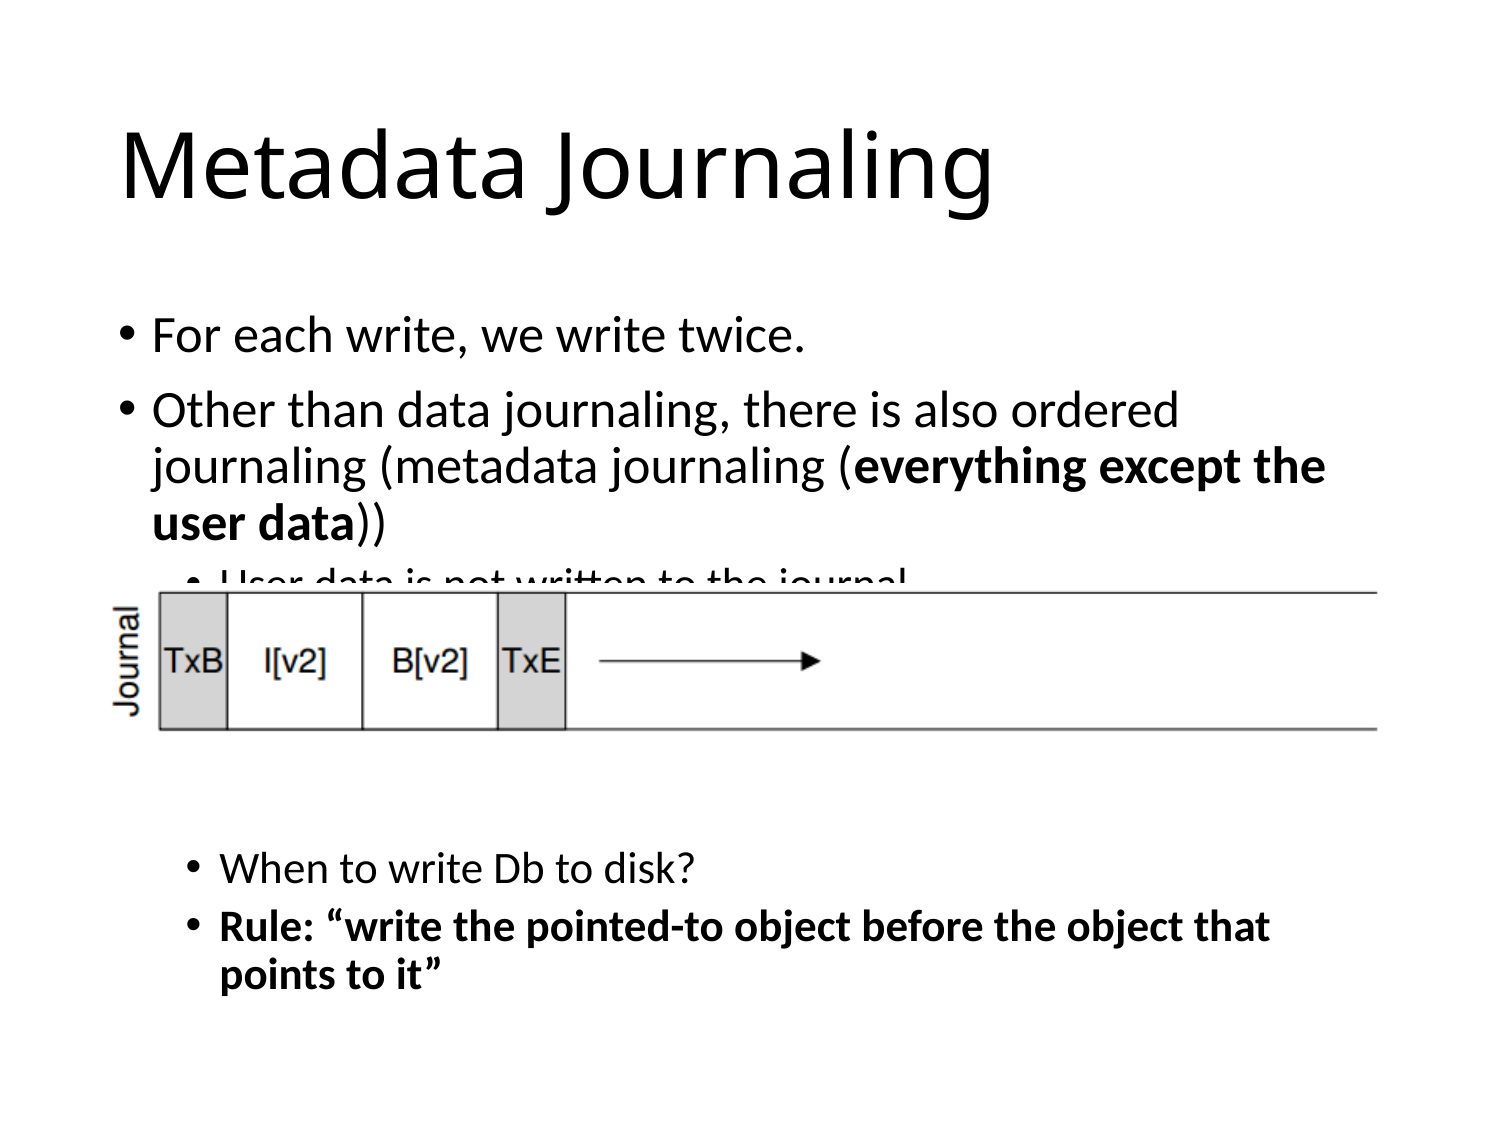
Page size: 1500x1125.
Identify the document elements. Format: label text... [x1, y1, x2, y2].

list For each write, we write twice. Other than data journaling, there is also ordered journaling (metadata journaling (everything except the user data)) User data is not written to the journal When to write Db to disk? Rule: “write the pointed-to object before the object that points to it” [103, 747, 1397, 1014]
picture [99, 583, 1401, 747]
title Metadata Journaling [103, 59, 1397, 278]
list For each write, we write twice. Other than data journaling, there is also ordered journaling (metadata journaling (everything except the user data)) User data is not written to the journal When to write Db to disk? Rule: “write the pointed-to object before the object that points to it” [103, 299, 1397, 583]
